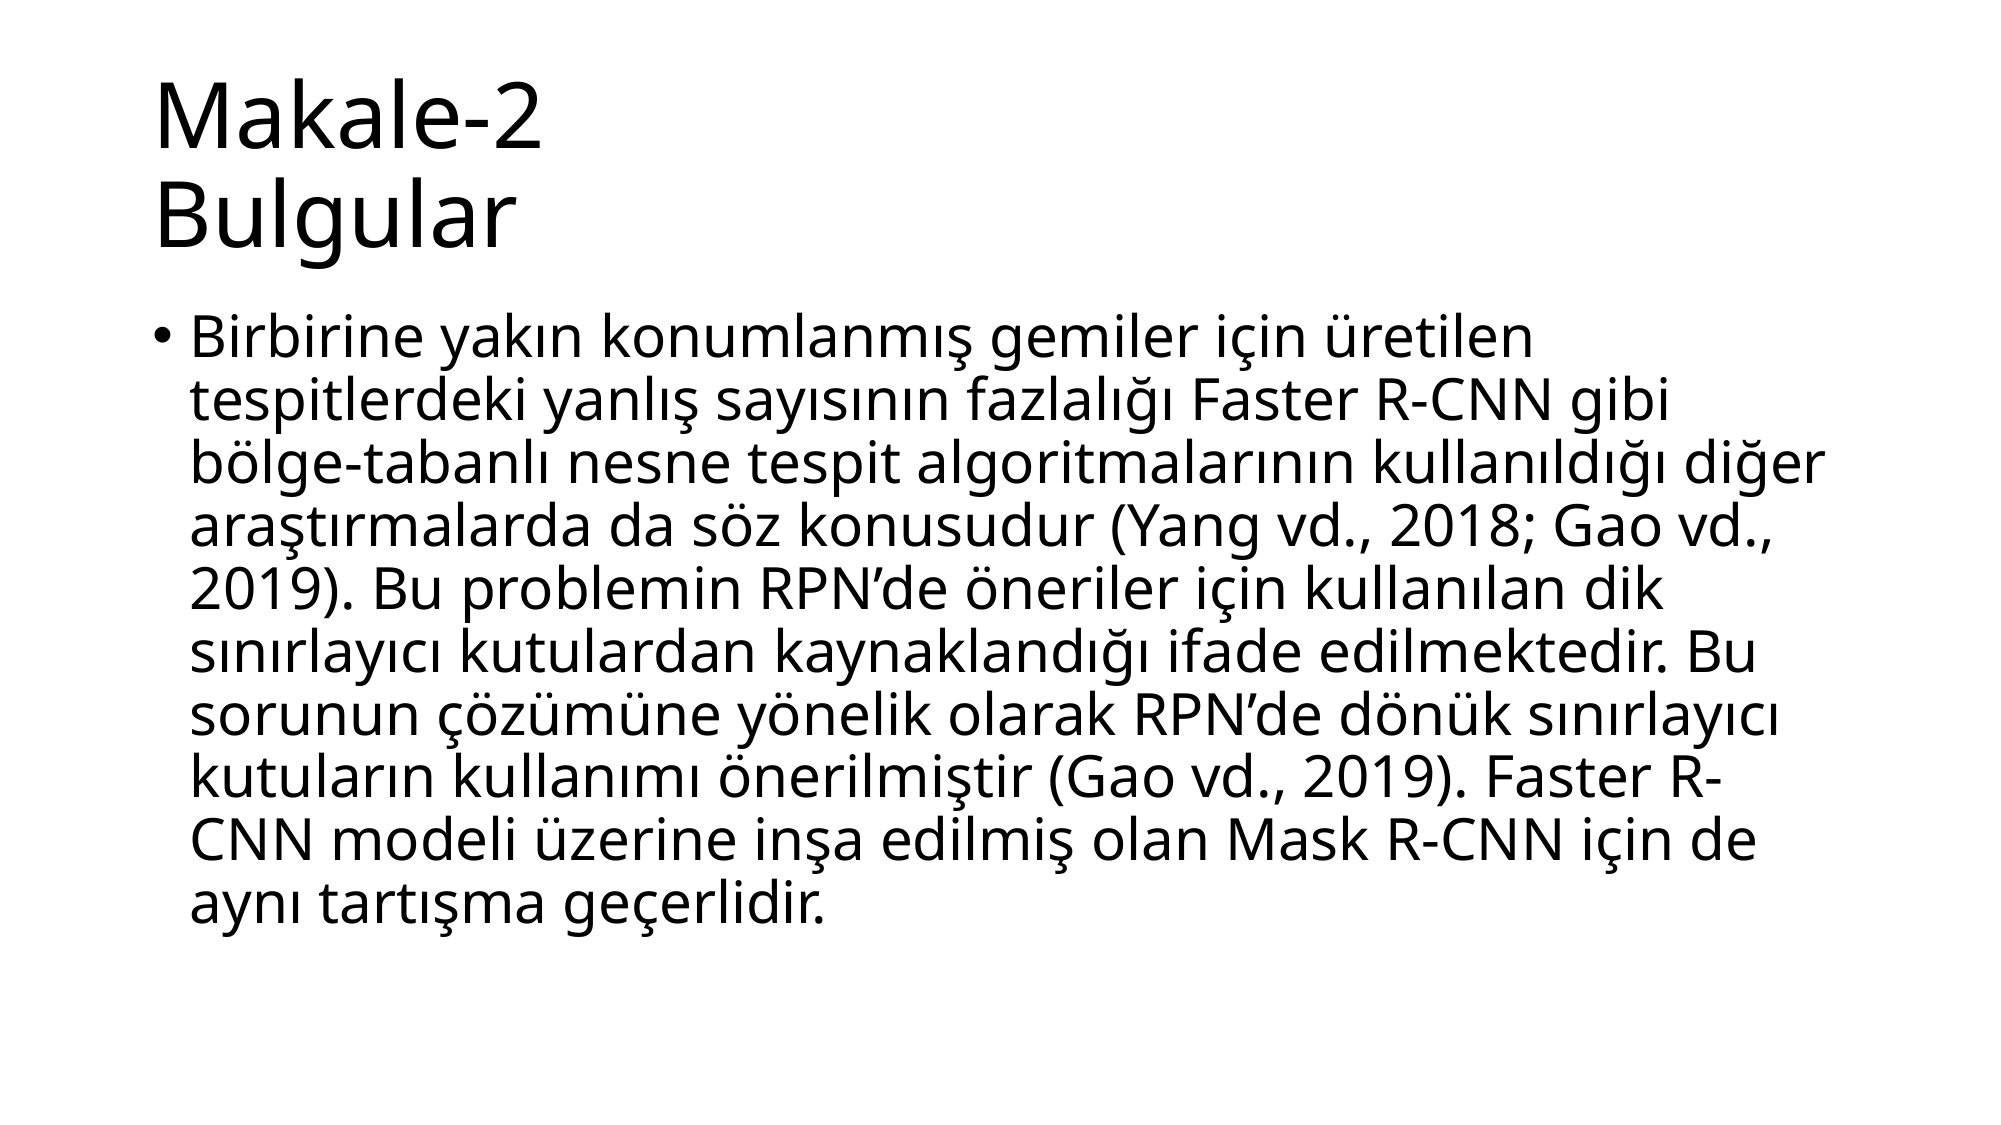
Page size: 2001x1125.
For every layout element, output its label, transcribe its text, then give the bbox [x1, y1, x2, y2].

title Makale-2 Bulgular [137, 59, 1863, 278]
list Birbirine yakın konumlanmış gemiler için üretilen tespitlerdeki yanlış sayısının fazlalığı Faster R-CNN gibi bölge-tabanlı nesne tespit algoritmalarının kullanıldığı diğer araştırmalarda da söz konusudur (Yang vd., 2018; Gao vd., 2019). Bu problemin RPN’de öneriler için kullanılan dik sınırlayıcı kutulardan kaynaklandığı ifade edilmektedir. Bu sorunun çözümüne yönelik olarak RPN’de dönük sınırlayıcı kutuların kullanımı önerilmiştir (Gao vd., 2019). Faster R-CNN modeli üzerine inşa edilmiş olan Mask R-CNN için de aynı tartışma geçerlidir. [137, 299, 1863, 1014]
